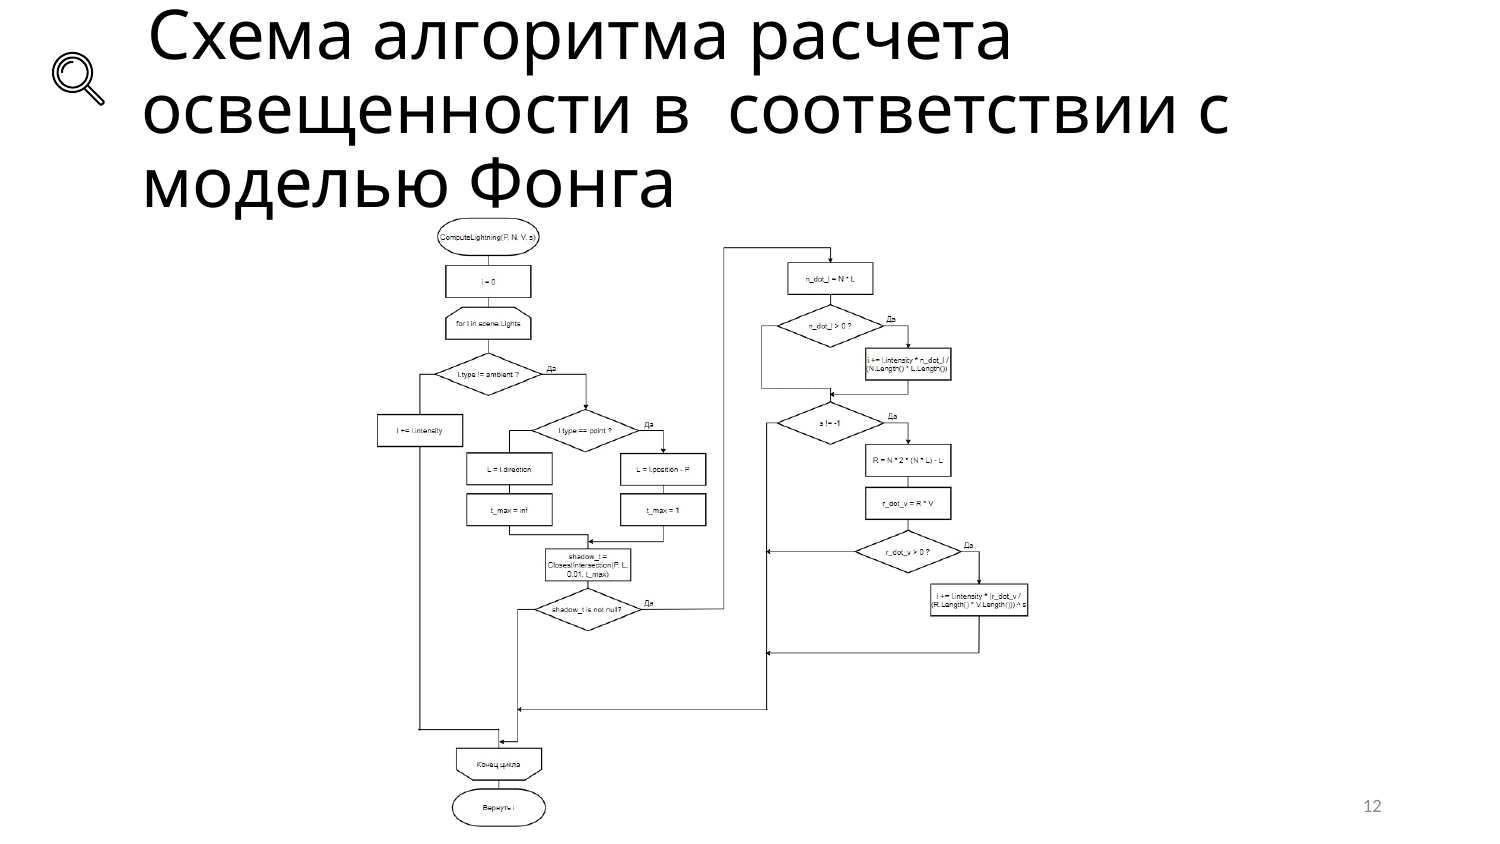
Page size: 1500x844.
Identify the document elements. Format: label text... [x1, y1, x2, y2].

slide_number 12 [1059, 782, 1397, 827]
picture [371, 209, 1038, 832]
title Схема алгоритма расчета освещенности в соответствии с моделью Фонга [126, 78, 1464, 144]
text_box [52, 52, 104, 105]
